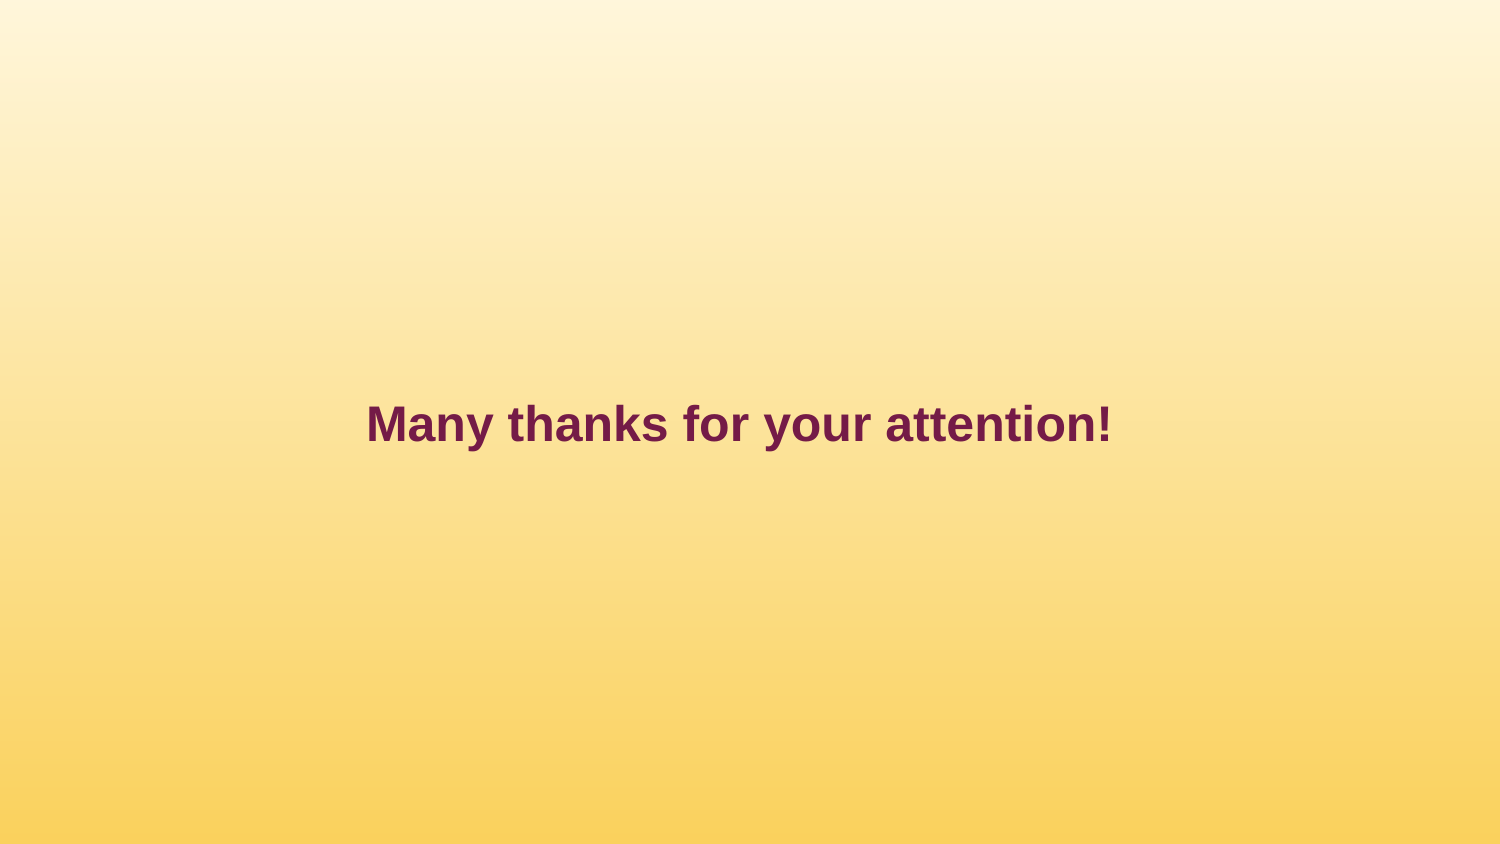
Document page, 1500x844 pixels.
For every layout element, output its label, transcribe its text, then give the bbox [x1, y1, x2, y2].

list Many thanks for your attention! [51, 189, 1449, 750]
